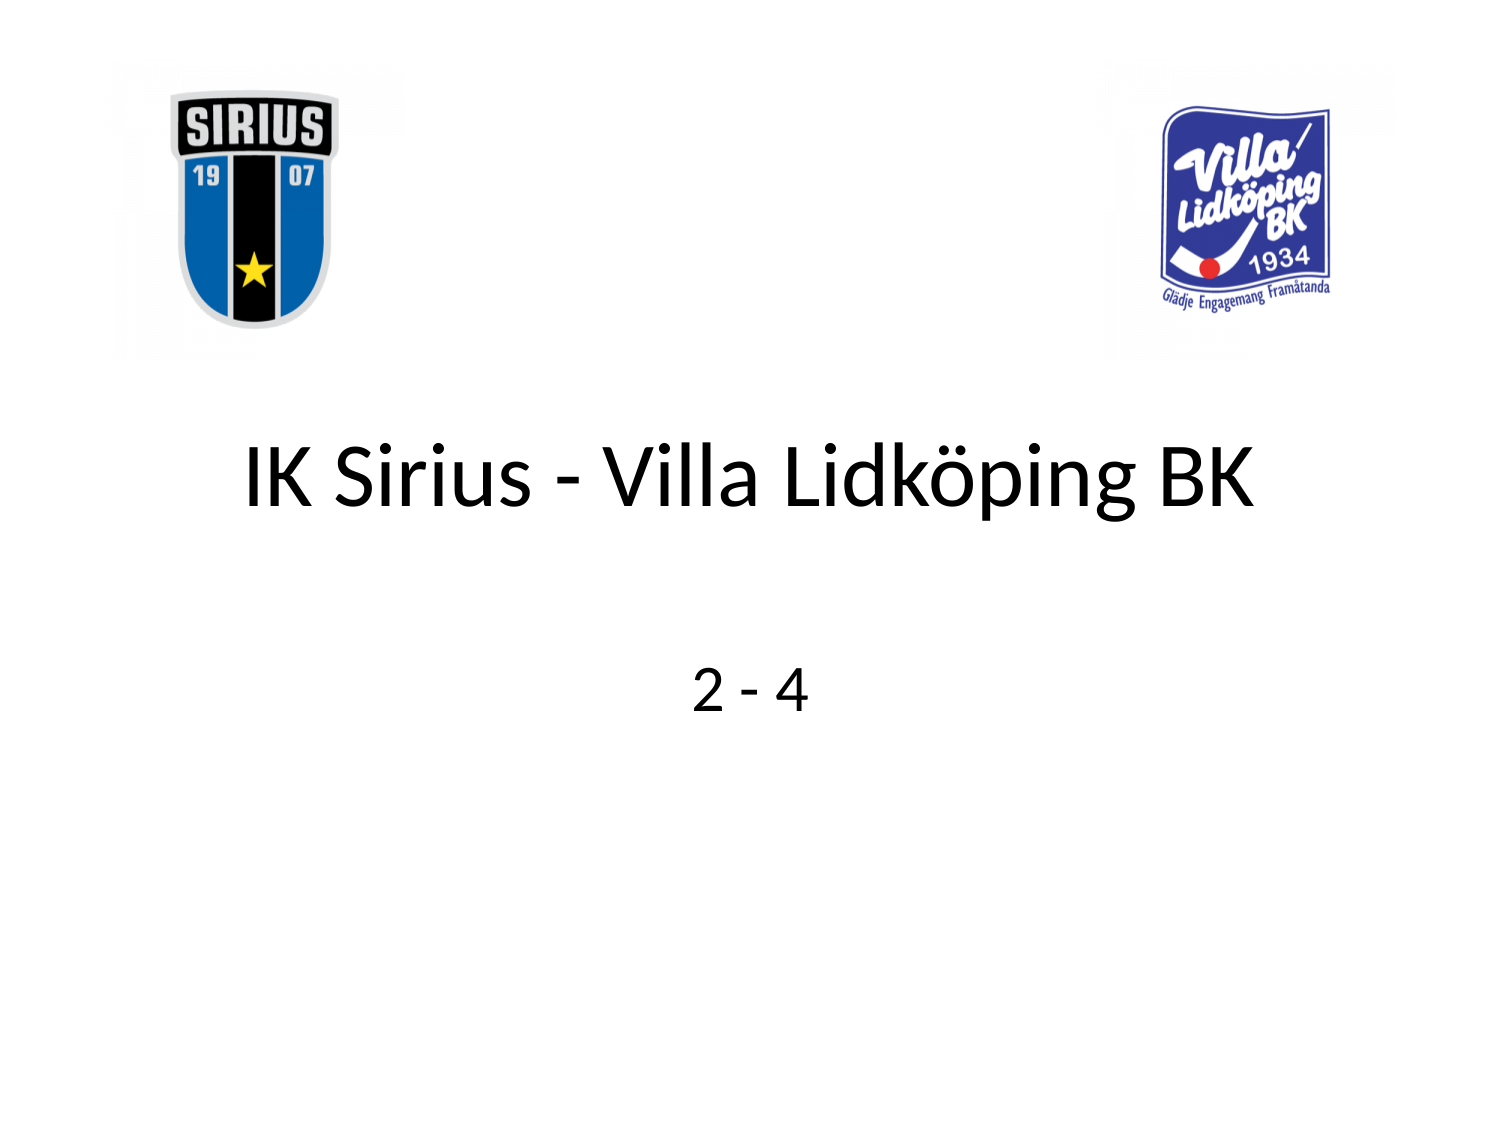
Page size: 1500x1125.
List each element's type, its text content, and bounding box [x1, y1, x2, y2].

picture [1094, 59, 1396, 361]
subtitle 2 - 4 [225, 637, 1275, 925]
title IK Sirius - Villa Lidköping BK [112, 349, 1388, 591]
picture [104, 59, 406, 361]
